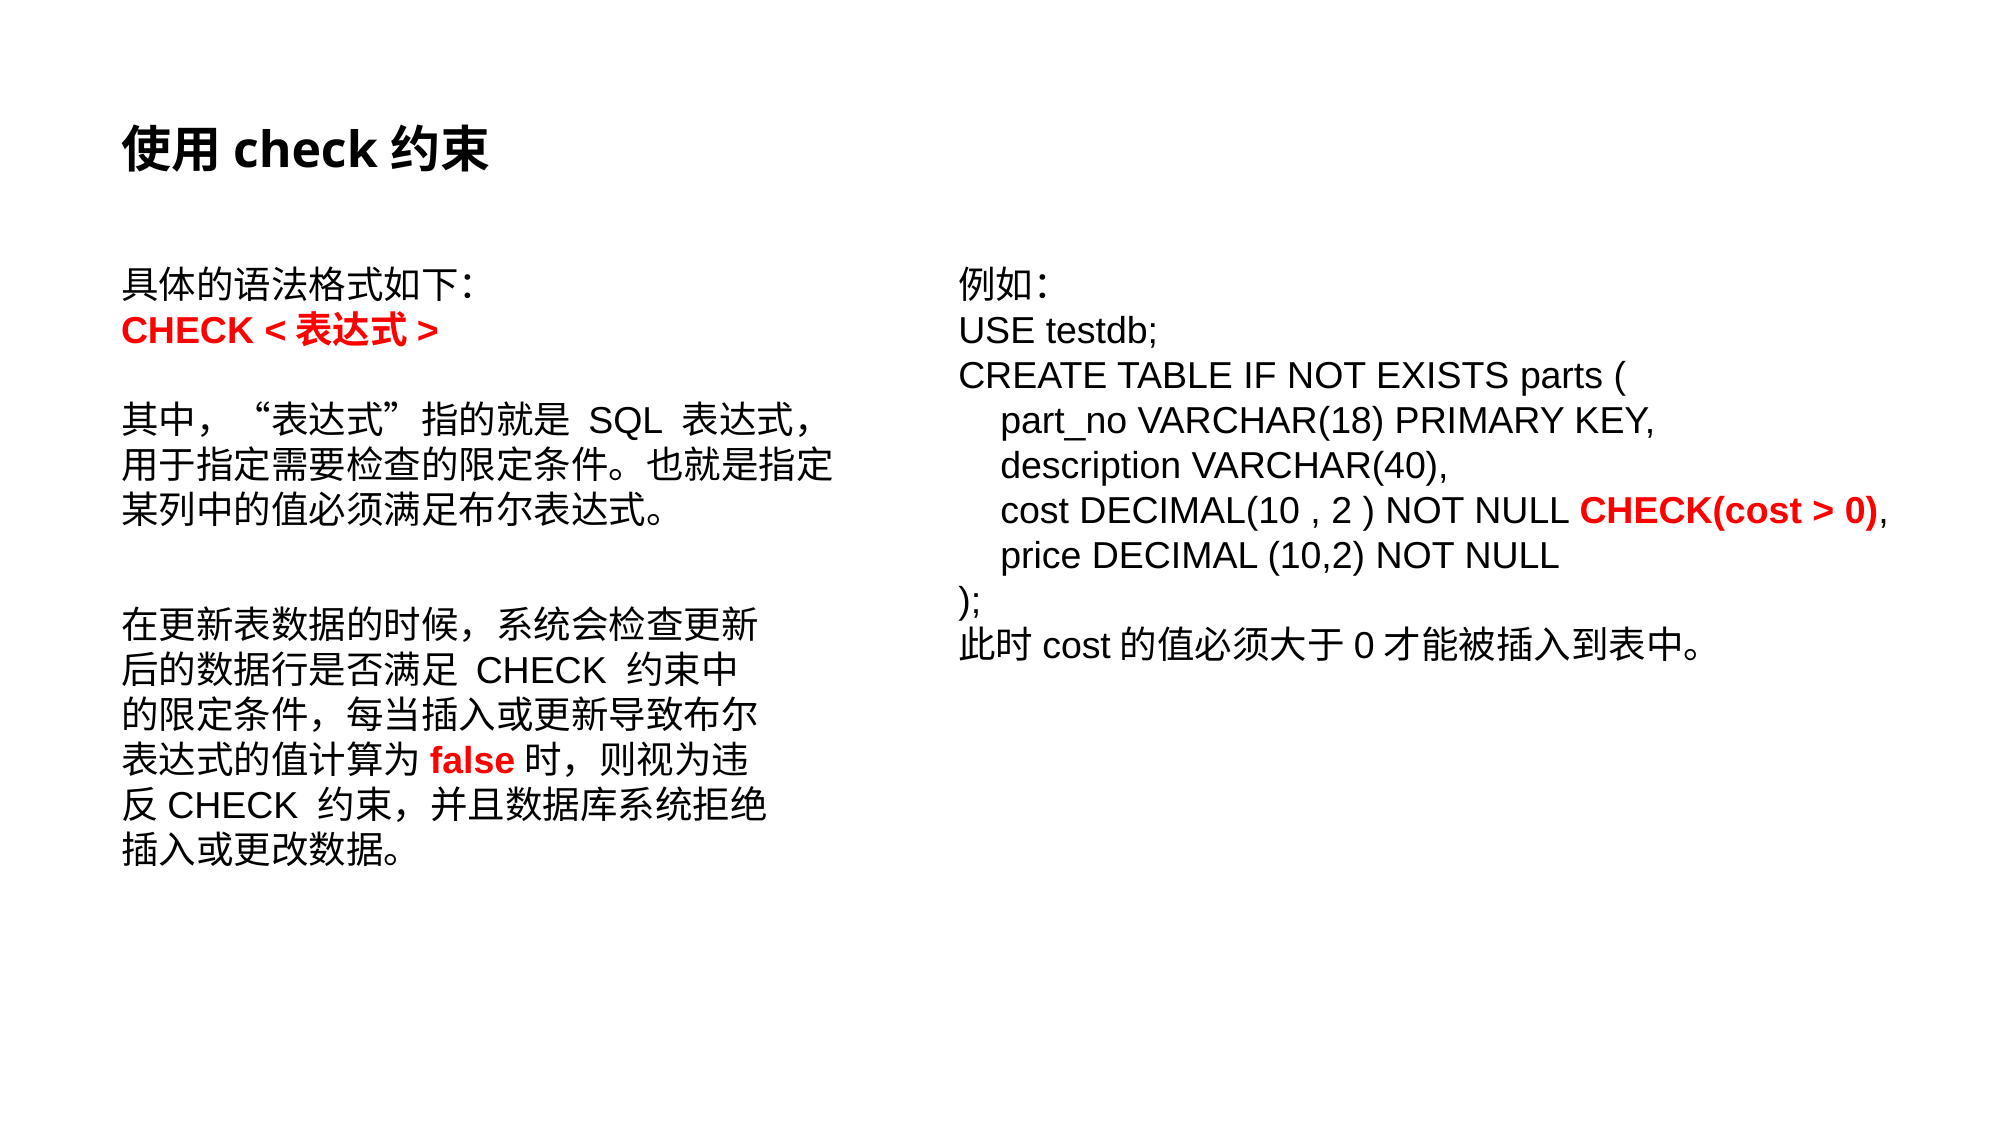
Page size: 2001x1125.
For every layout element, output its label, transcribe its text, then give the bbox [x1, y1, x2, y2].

text_box 具体的语法格式如下： CHECK <表达式> 其中，“表达式”指的就是 SQL 表达式，用于指定需要检查的限定条件。也就是指定某列中的值必须满足布尔表达式。 [106, 253, 849, 539]
text_box 例如： USE testdb; CREATE TABLE IF NOT EXISTS parts ( part_no VARCHAR(18) PRIMARY KEY, description VARCHAR(40), cost DECIMAL(10 , 2 ) NOT NULL CHECK(cost > 0), price DECIMAL (10,2) NOT NULL ); 此时cost的值必须大于0才能被插入到表中。 [943, 253, 1910, 719]
title 使用check约束 [106, 42, 1832, 260]
text_box 在更新表数据的时候，系统会检查更新后的数据行是否满足 CHECK 约束中的限定条件，每当插入或更新导致布尔表达式的值计算为false时，则视为违反CHECK 约束，并且数据库系统拒绝插入或更改数据。 [106, 594, 791, 879]
